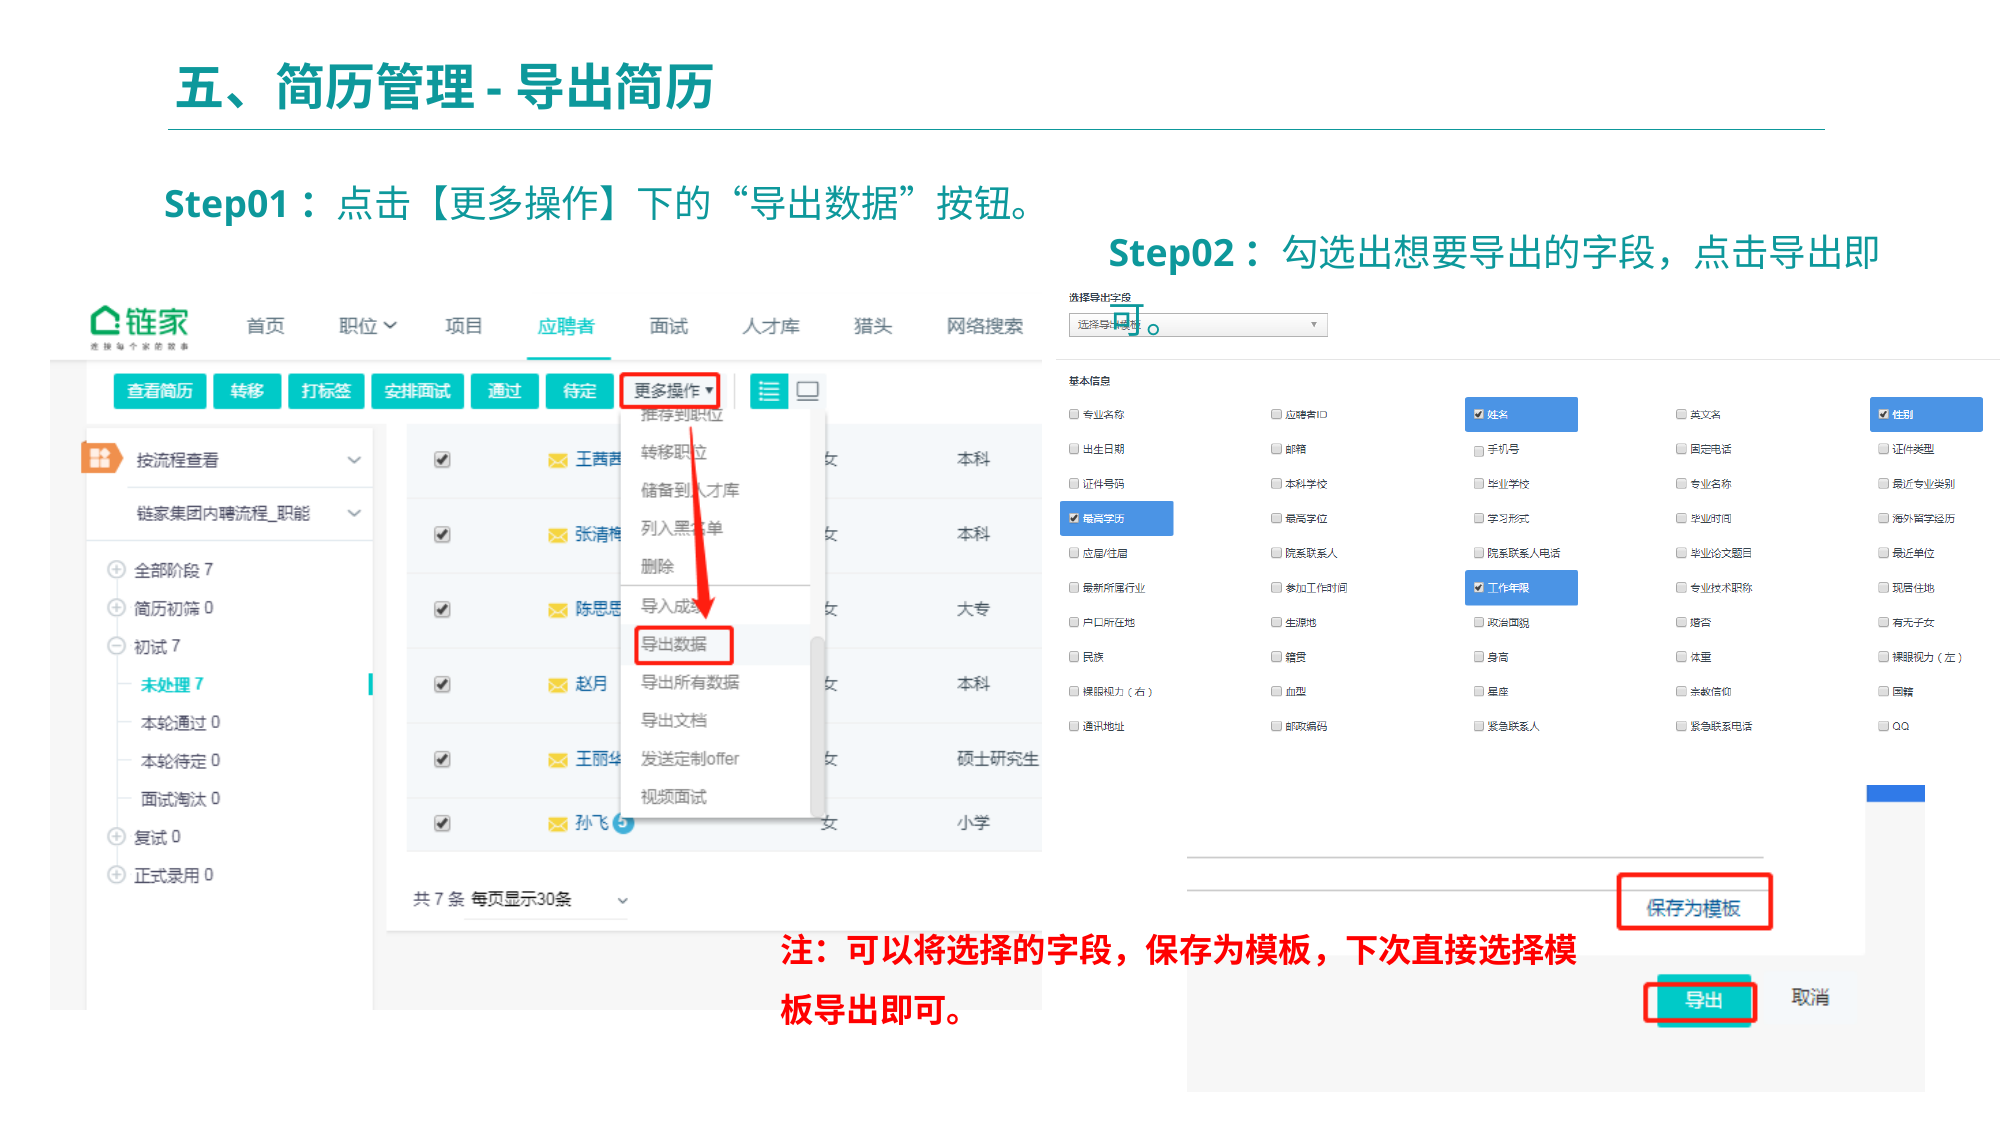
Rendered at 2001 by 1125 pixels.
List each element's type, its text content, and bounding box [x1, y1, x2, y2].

text_box 注：可以将选择的字段，保存为模板，下次直接选择模板导出即可。 [765, 902, 1182, 1037]
text_box Step01：点击【更多操作】下的“导出数据”按钮。 [149, 149, 1837, 233]
picture [50, 269, 2000, 1011]
picture [1187, 784, 1926, 1092]
text_box Step02：勾选出想要导出的字段，点击导出即可。 [1093, 199, 1938, 267]
title 五、简历管理-导出简历 [27, 42, 1753, 129]
